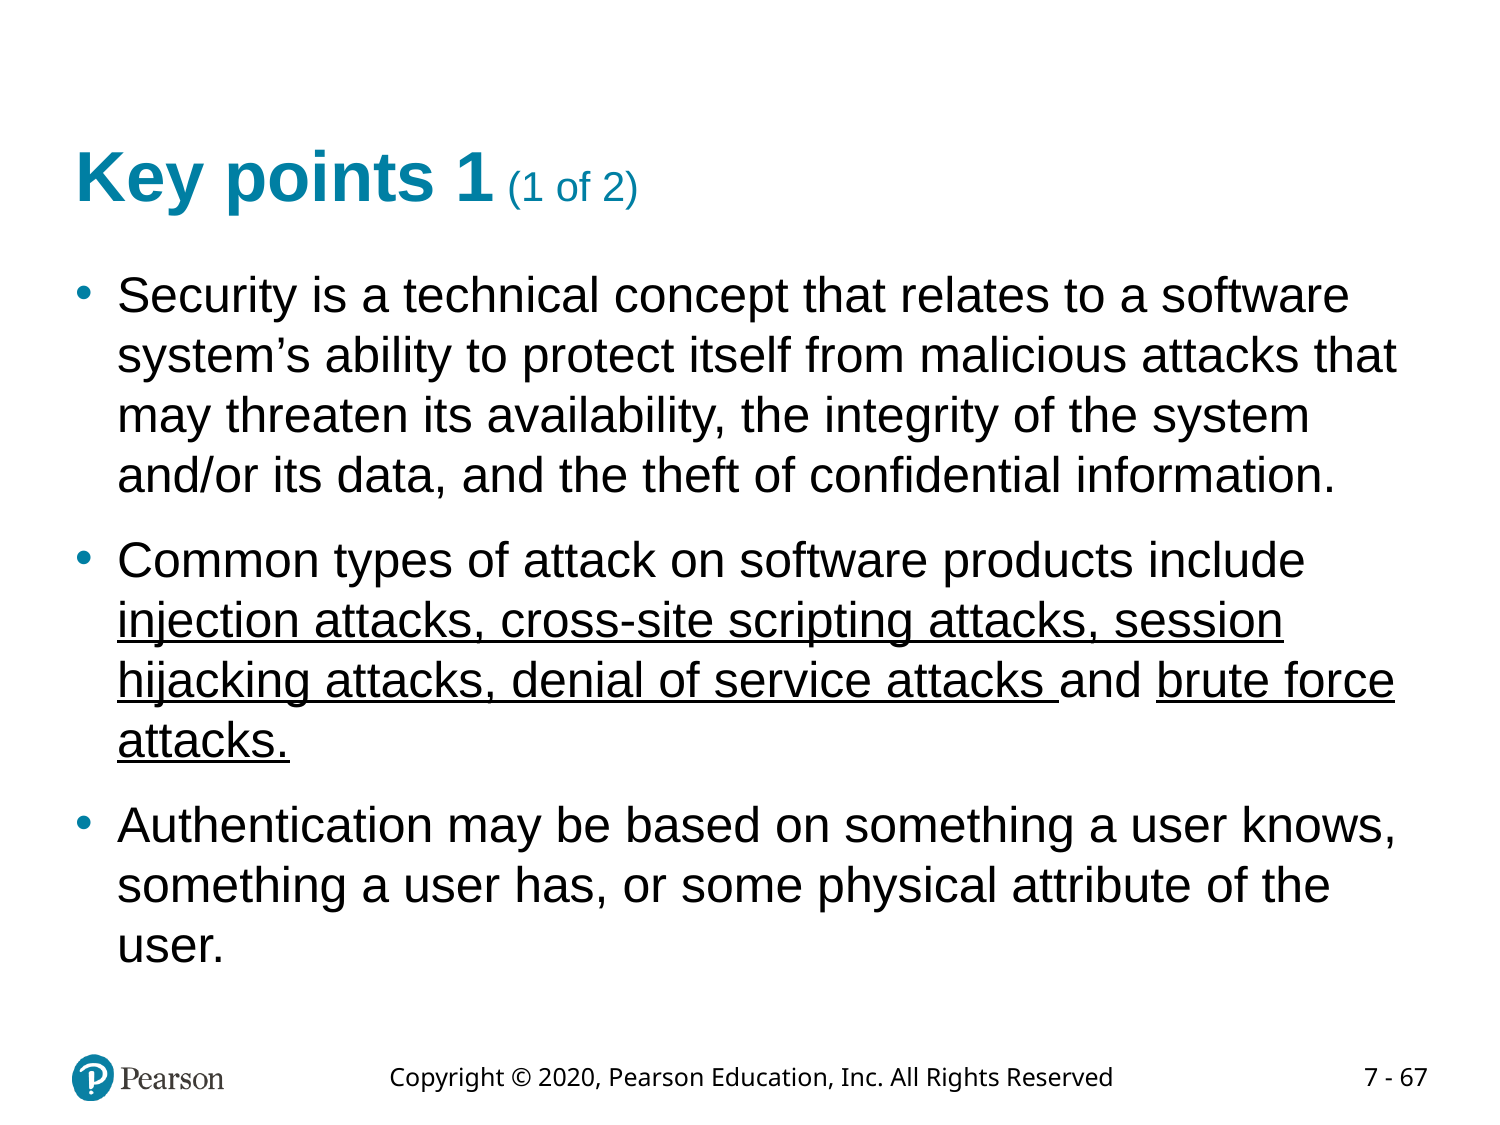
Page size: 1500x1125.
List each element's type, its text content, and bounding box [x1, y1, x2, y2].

title Key points 1 (1 of 2) [75, 35, 1425, 216]
picture [99, 1054, 224, 1101]
picture [72, 1087, 83, 1101]
picture [81, 1064, 107, 1089]
list Security is a technical concept that relates to a software system’s ability to protect itself from malicious attacks that may threaten its availability, the integrity of the system and/or its data, and the theft of confidential information. Common types of attack on software products include injection attacks, cross-site scripting attacks, session hijacking attacks, denial of service attacks and brute force attacks. Authentication may be based on something a user knows, something a user has, or some physical attribute of the user. [75, 262, 1425, 1050]
picture [72, 1054, 89, 1072]
